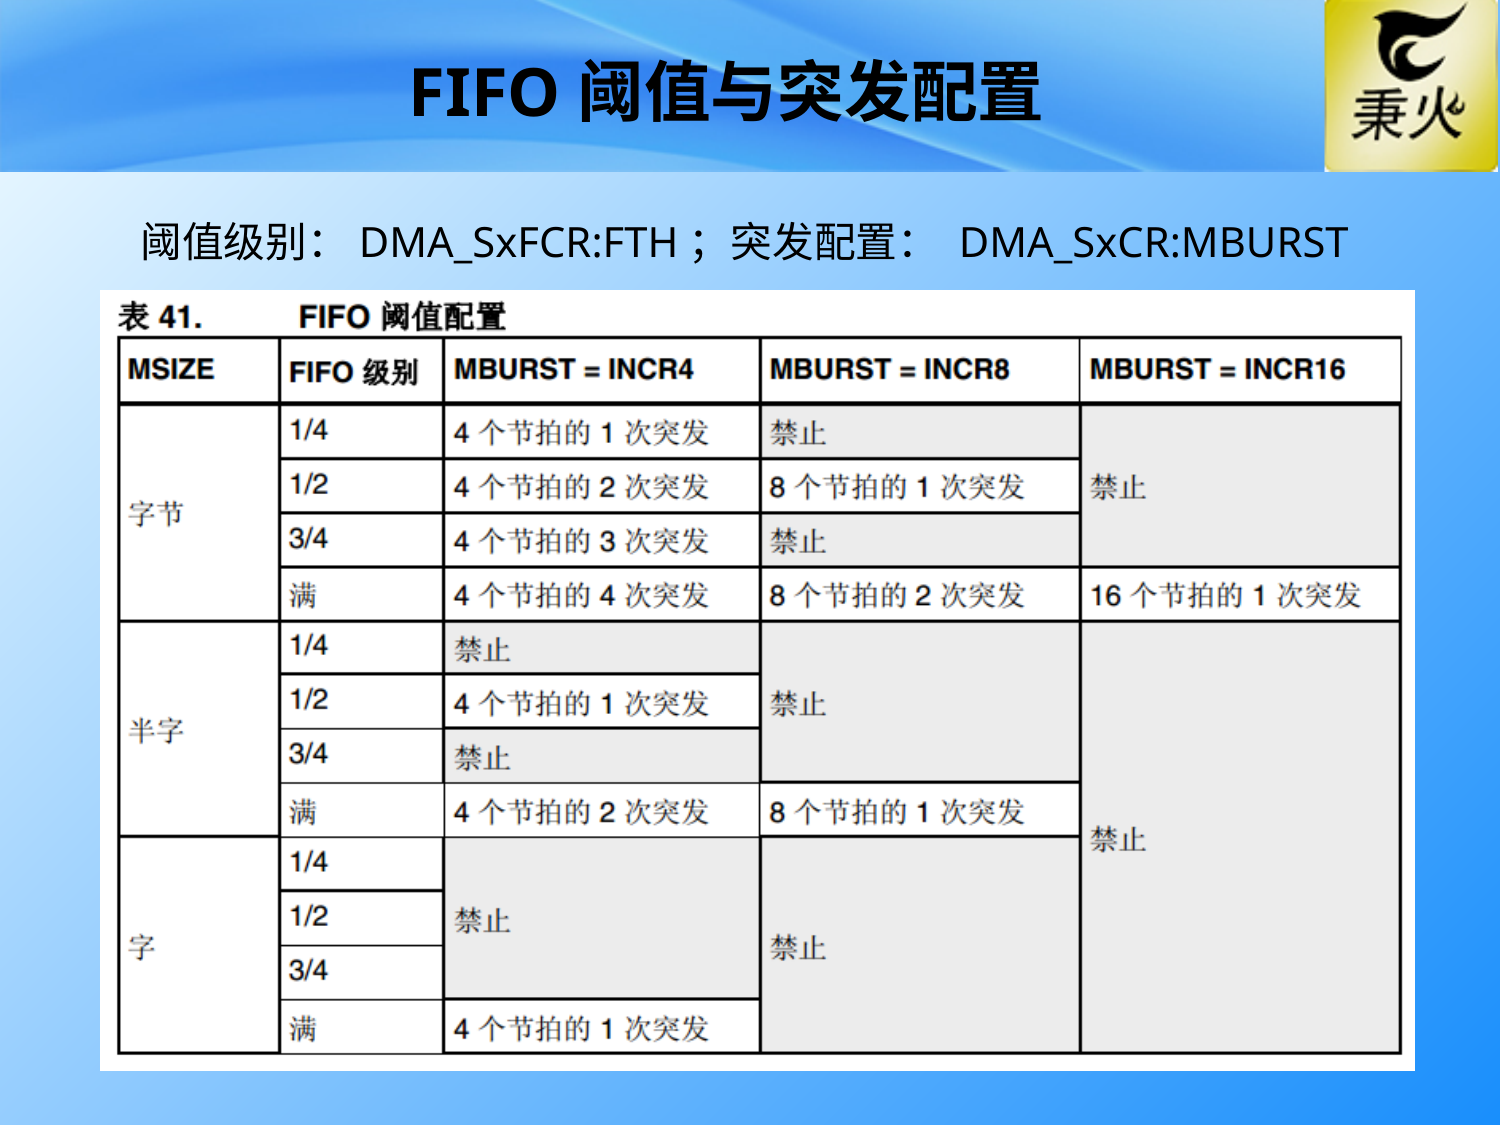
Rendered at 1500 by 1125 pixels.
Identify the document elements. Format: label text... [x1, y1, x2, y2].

picture [0, 0, 1498, 172]
picture [100, 290, 1415, 1071]
text_box 阈值级别：DMA_SxFCR:FTH；突发配置： DMA_SxCR:MBURST [125, 208, 1412, 273]
